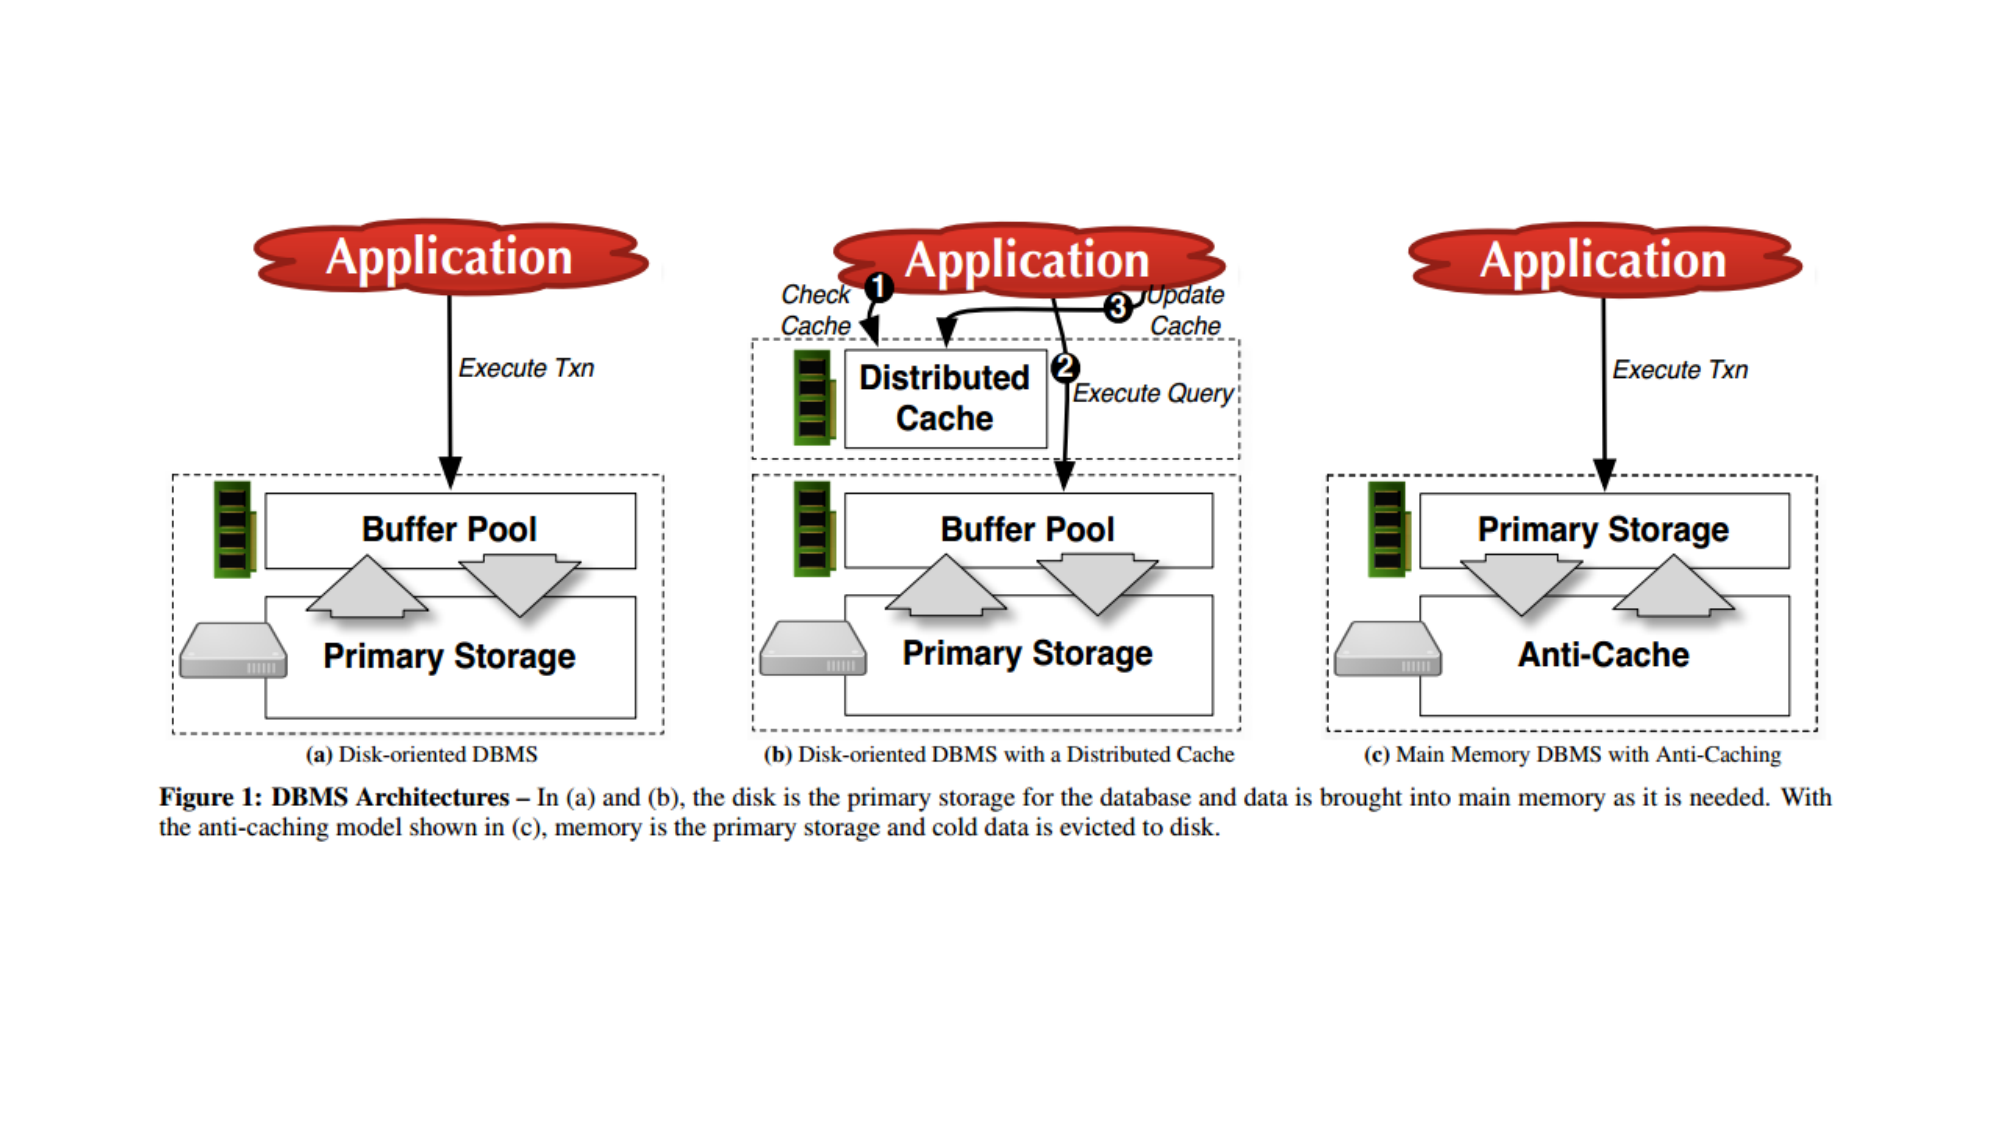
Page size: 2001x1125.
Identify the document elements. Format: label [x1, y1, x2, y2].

picture [52, 125, 1948, 856]
